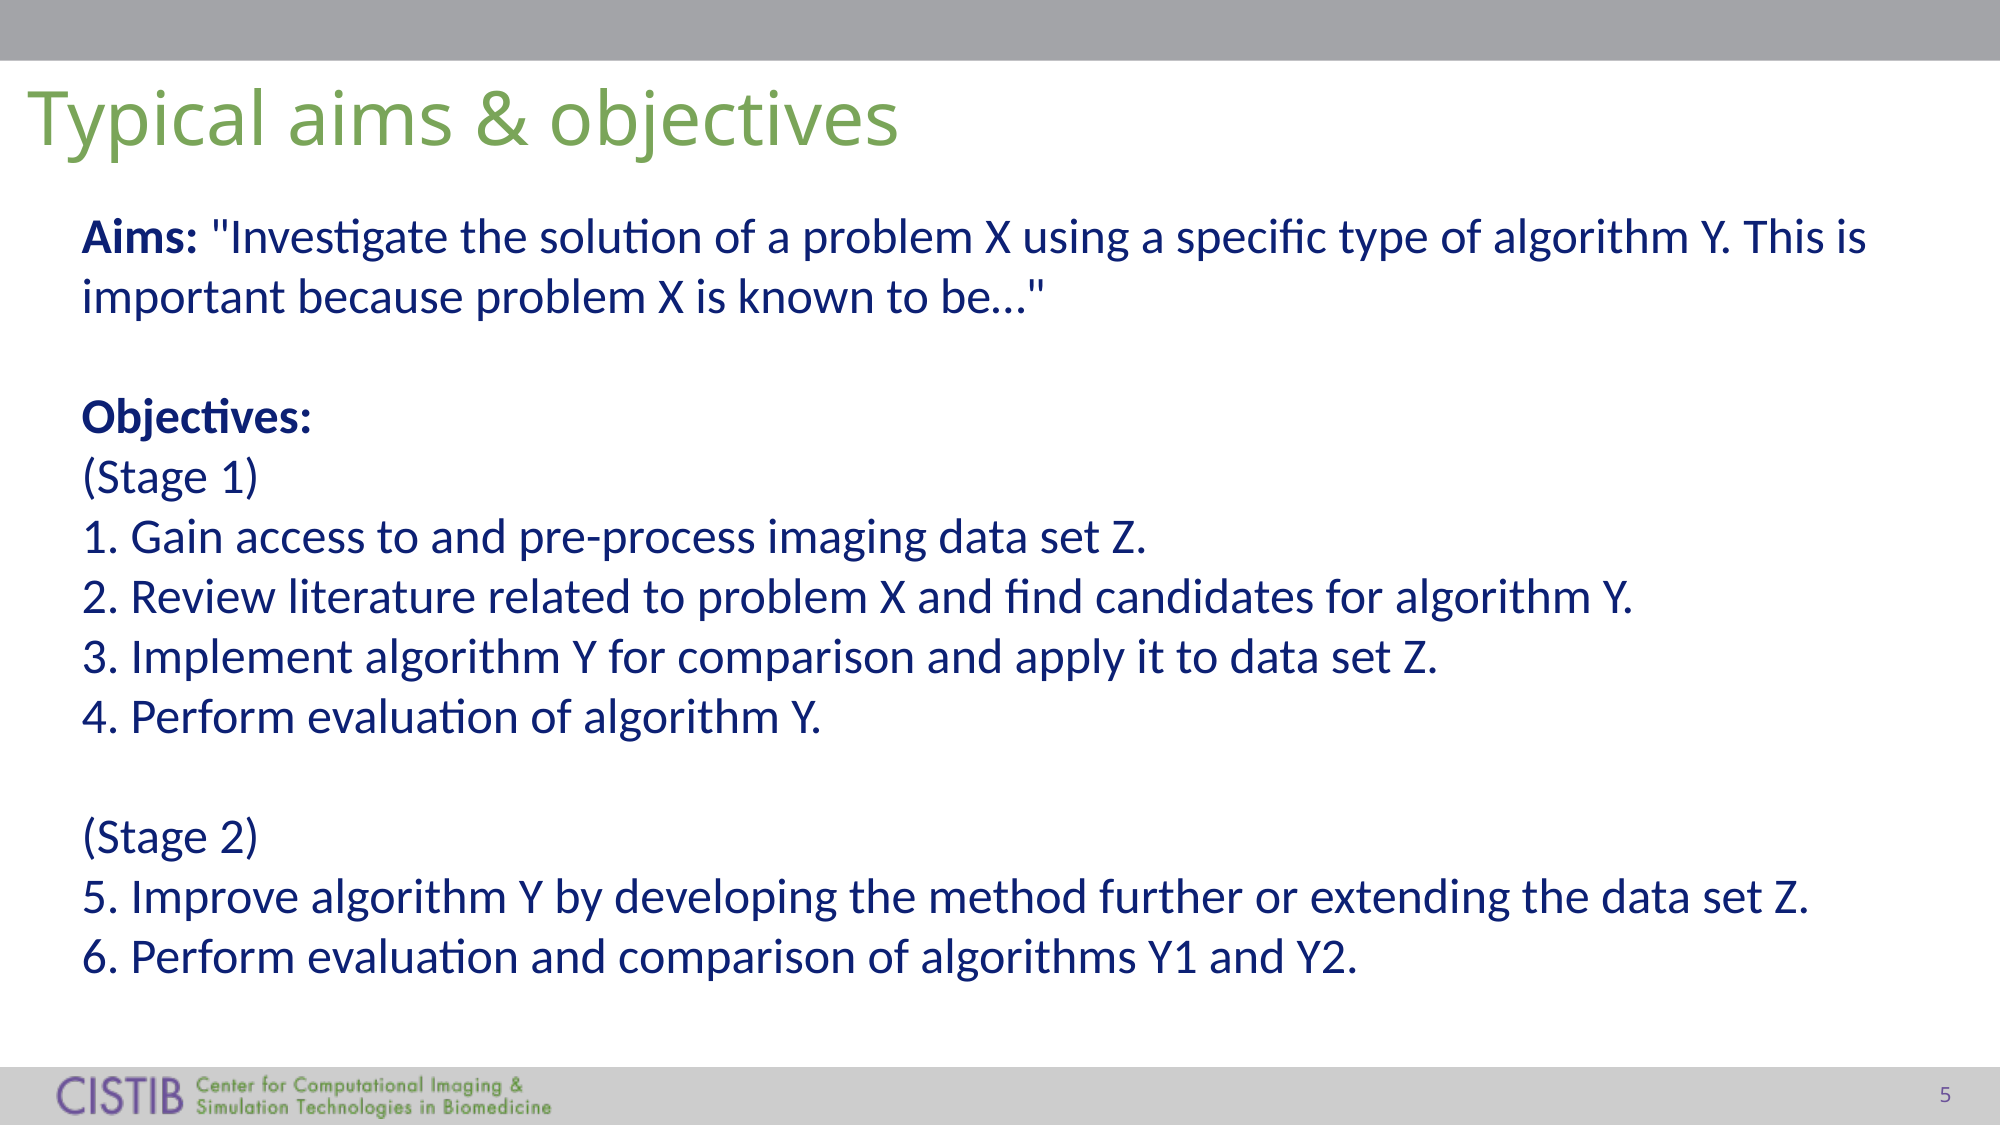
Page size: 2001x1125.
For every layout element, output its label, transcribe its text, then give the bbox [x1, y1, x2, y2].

picture [55, 1072, 563, 1119]
text_box Aims: "Investigate the solution of a problem X using a specific type of algorithm Y. This is important because problem X is known to be…" Objectives: (Stage 1) 1. Gain access to and pre-process imaging data set Z. 2. Review literature related to problem X and find candidates for algorithm Y. 3. Implement algorithm Y for comparison and apply it to data set Z. 4. Perform evaluation of algorithm Y. (Stage 2) 5. Improve algorithm Y by developing the method further or extending the data set Z. 6. Perform evaluation and comparison of algorithms Y1 and Y2. [66, 196, 1922, 991]
title Typical aims & objectives [12, 63, 2000, 239]
